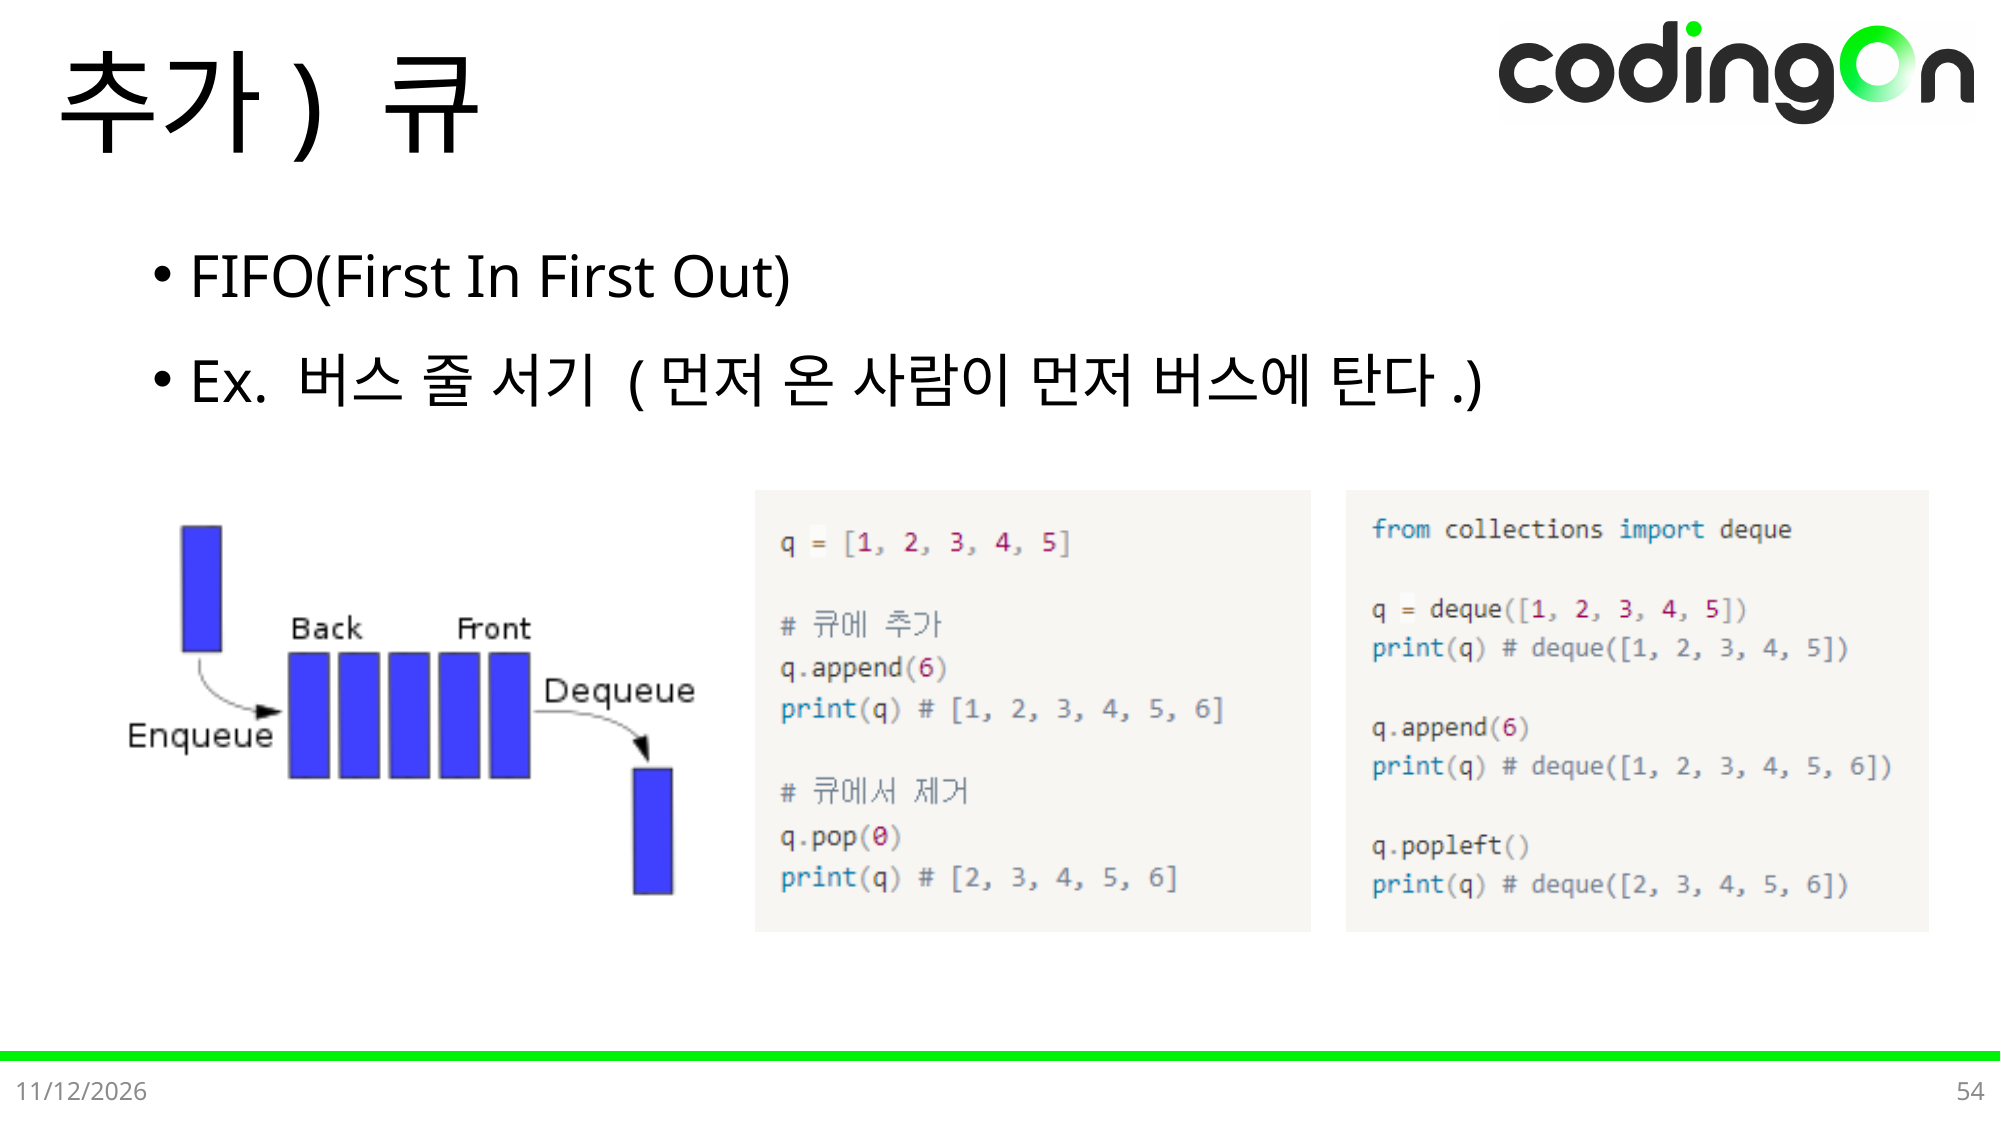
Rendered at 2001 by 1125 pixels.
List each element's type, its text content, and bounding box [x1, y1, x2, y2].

picture [754, 490, 1311, 932]
list FIFO(First In First Out) Ex. 버스 줄 서기 (먼저 온 사람이 먼저 버스에 탄다.) [137, 217, 1863, 932]
picture [1767, 20, 1974, 125]
slide_number 54 [1550, 1062, 2000, 1123]
picture [1346, 490, 1929, 932]
picture [120, 521, 700, 901]
title 추가) 큐 [41, 0, 1767, 218]
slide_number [0, 1062, 450, 1123]
